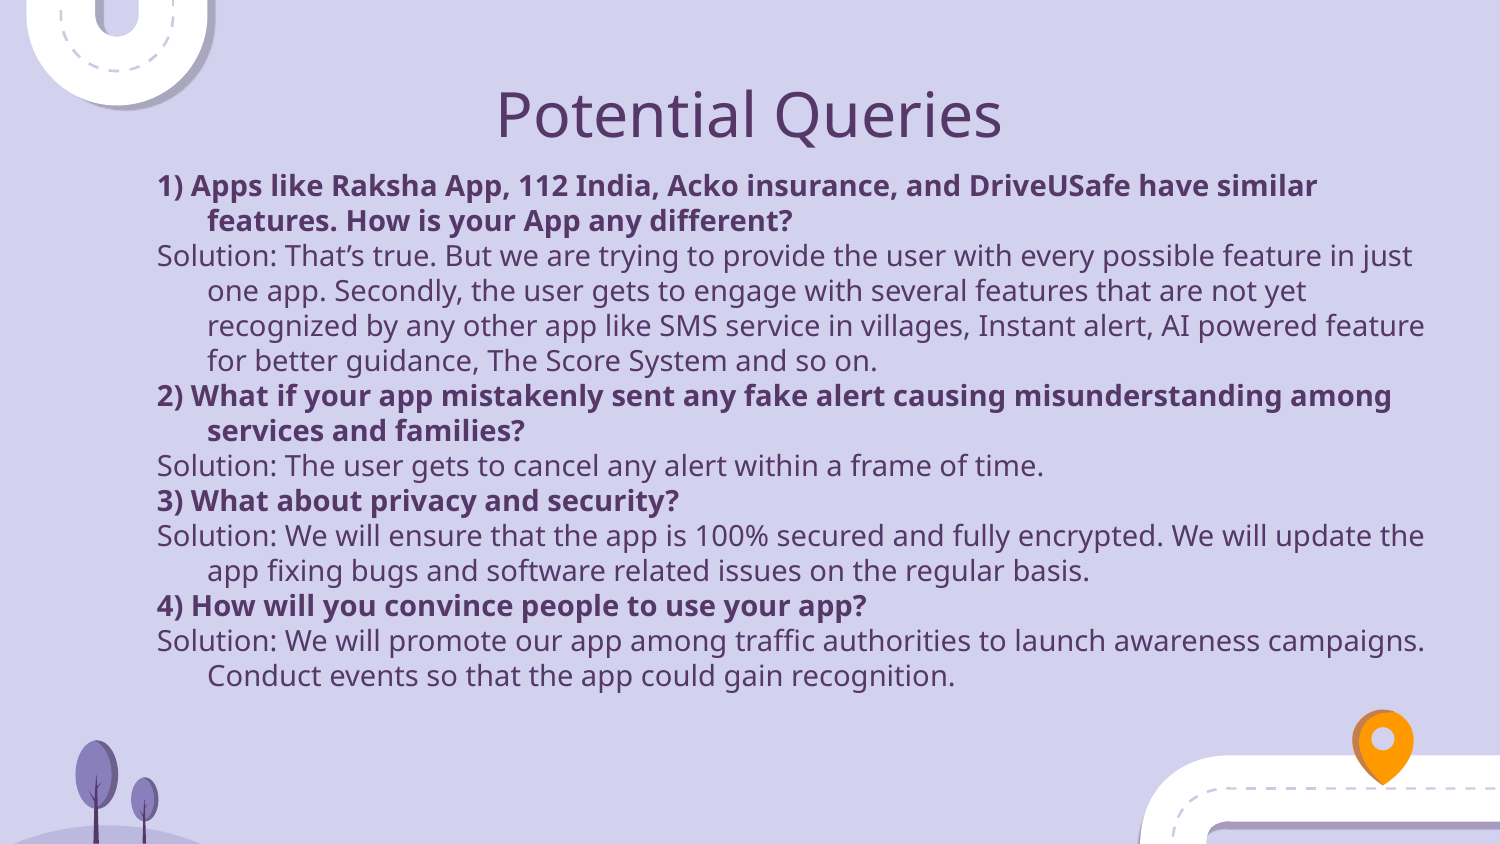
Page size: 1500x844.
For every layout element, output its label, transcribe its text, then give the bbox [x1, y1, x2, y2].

title Potential Queries [118, 60, 1382, 152]
subtitle 1) Apps like Raksha App, 112 India, Acko insurance, and DriveUSafe have similar features. How is your App any different? Solution: That’s true. But we are trying to provide the user with every possible feature in just one app. Secondly, the user gets to engage with several features that are not yet recognized by any other app like SMS service in villages, Instant alert, AI powered feature for better guidance, The Score System and so on. 2) What if your app mistakenly sent any fake alert causing misunderstanding among services and families? Solution: The user gets to cancel any alert within a frame of time. 3) What about privacy and security? Solution: We will ensure that the app is 100% secured and fully encrypted. We will update the app fixing bugs and software related issues on the regular basis. 4) How will you convince people to use your app? Solution: We will promote our app among traffic authorities to launch awareness campaigns. Conduct events so that the app could gain recognition. [116, 152, 1463, 822]
